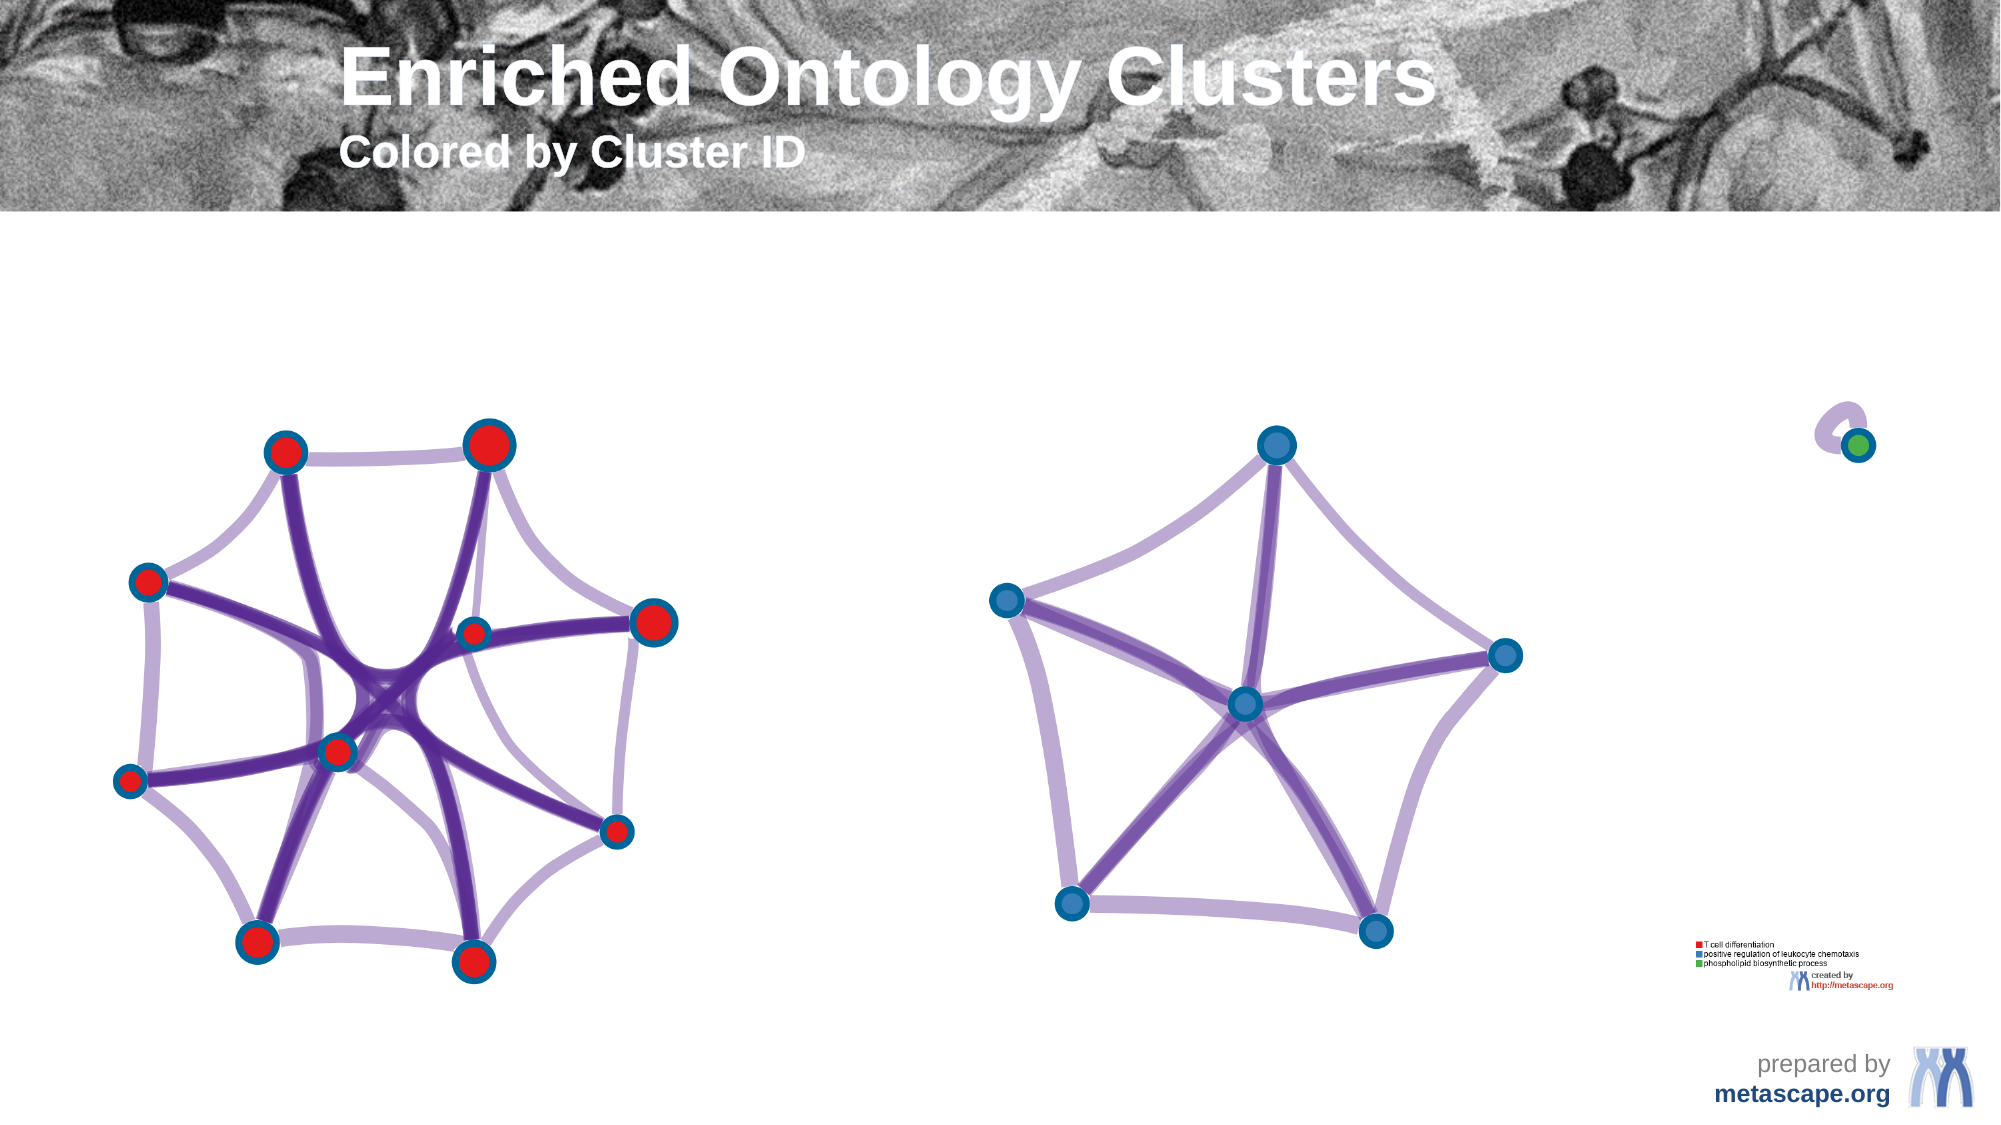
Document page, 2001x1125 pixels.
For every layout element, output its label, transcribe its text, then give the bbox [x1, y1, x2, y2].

title Enriched Ontology Clusters Colored by Cluster ID [323, 11, 1501, 187]
picture [0, 0, 2001, 1125]
